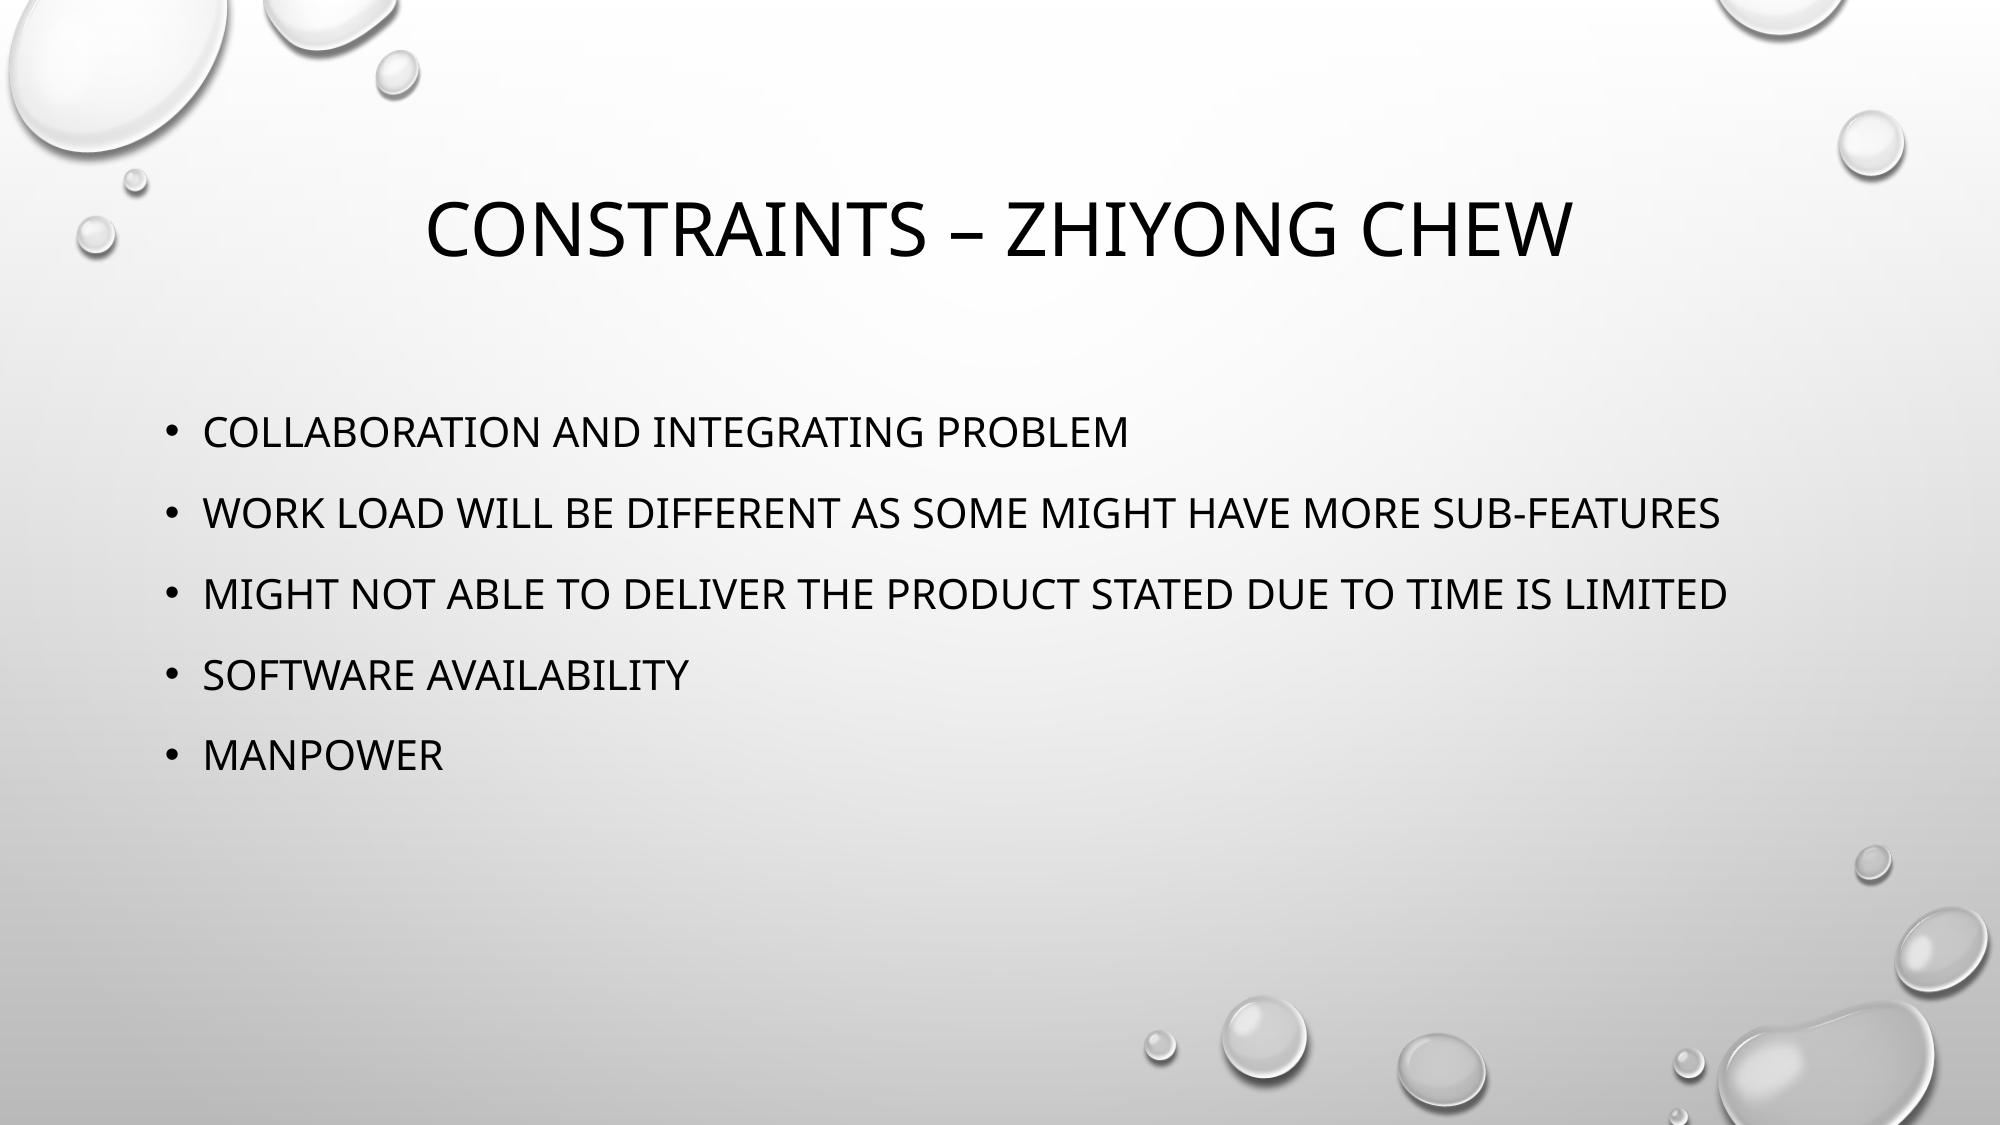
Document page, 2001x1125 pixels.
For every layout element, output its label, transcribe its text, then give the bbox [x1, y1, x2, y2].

list Collaboration and integrating problem Work load will be different as some might have more sub-features Might not able to deliver the product stated due to time is limited Software availability manpower [149, 388, 1850, 950]
picture [0, 0, 2000, 1125]
title Constraints – zhiyong chew [149, 101, 1851, 364]
